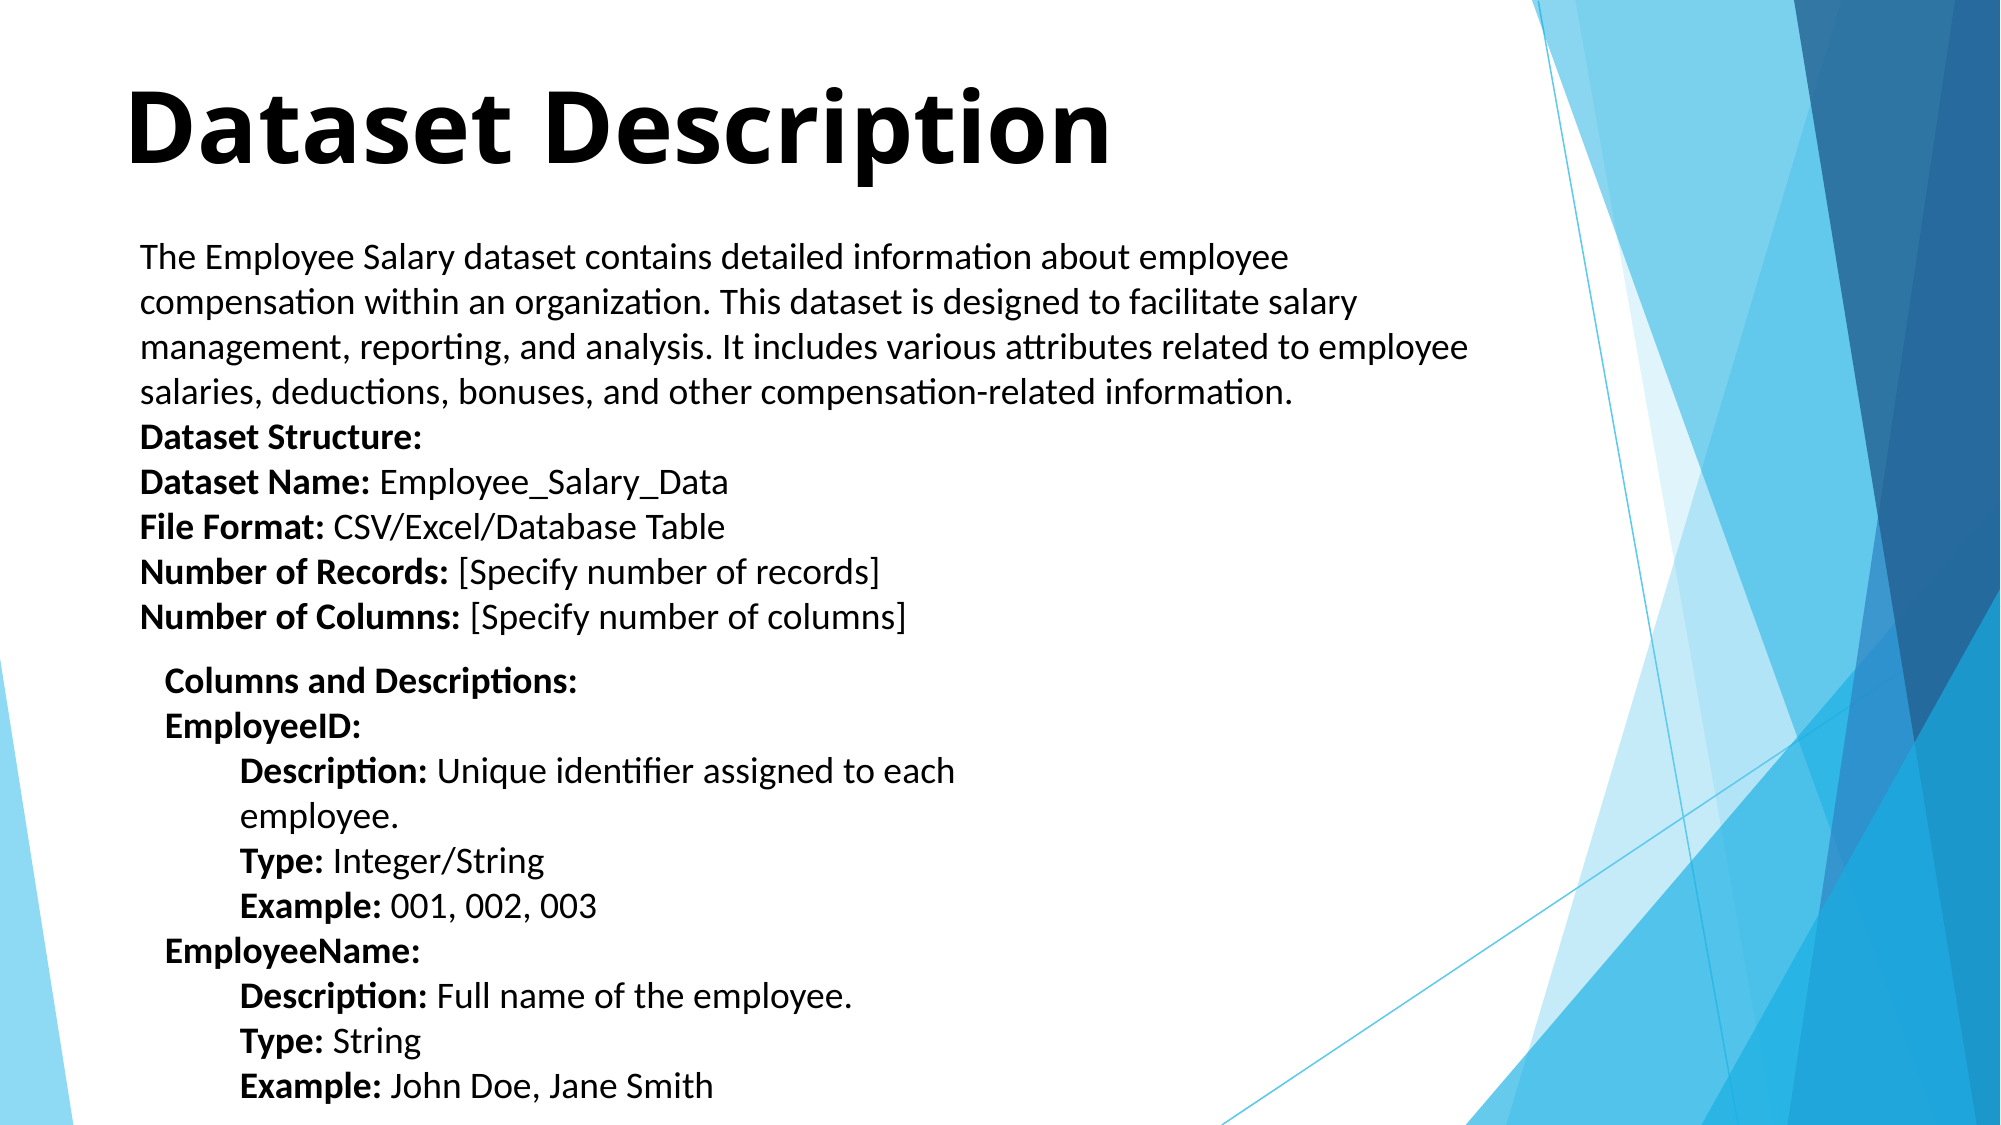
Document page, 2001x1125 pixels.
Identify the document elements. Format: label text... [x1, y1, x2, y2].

text_box Columns and Descriptions: EmployeeID: Description: Unique identifier assigned to each employee. Type: Integer/String Example: 001, 002, 003 EmployeeName: Description: Full name of the employee. Type: String Example: John Doe, Jane Smith [150, 649, 1100, 1114]
title Dataset Description [123, 63, 1877, 188]
text_box The Employee Salary dataset contains detailed information about employee compensation within an organization. This dataset is designed to facilitate salary management, reporting, and analysis. It includes various attributes related to employee salaries, deductions, bonuses, and other compensation-related information. Dataset Structure: Dataset Name: Employee_Salary_Data File Format: CSV/Excel/Database Table Number of Records: [Specify number of records] Number of Columns: [Specify number of columns] [125, 224, 1500, 645]
